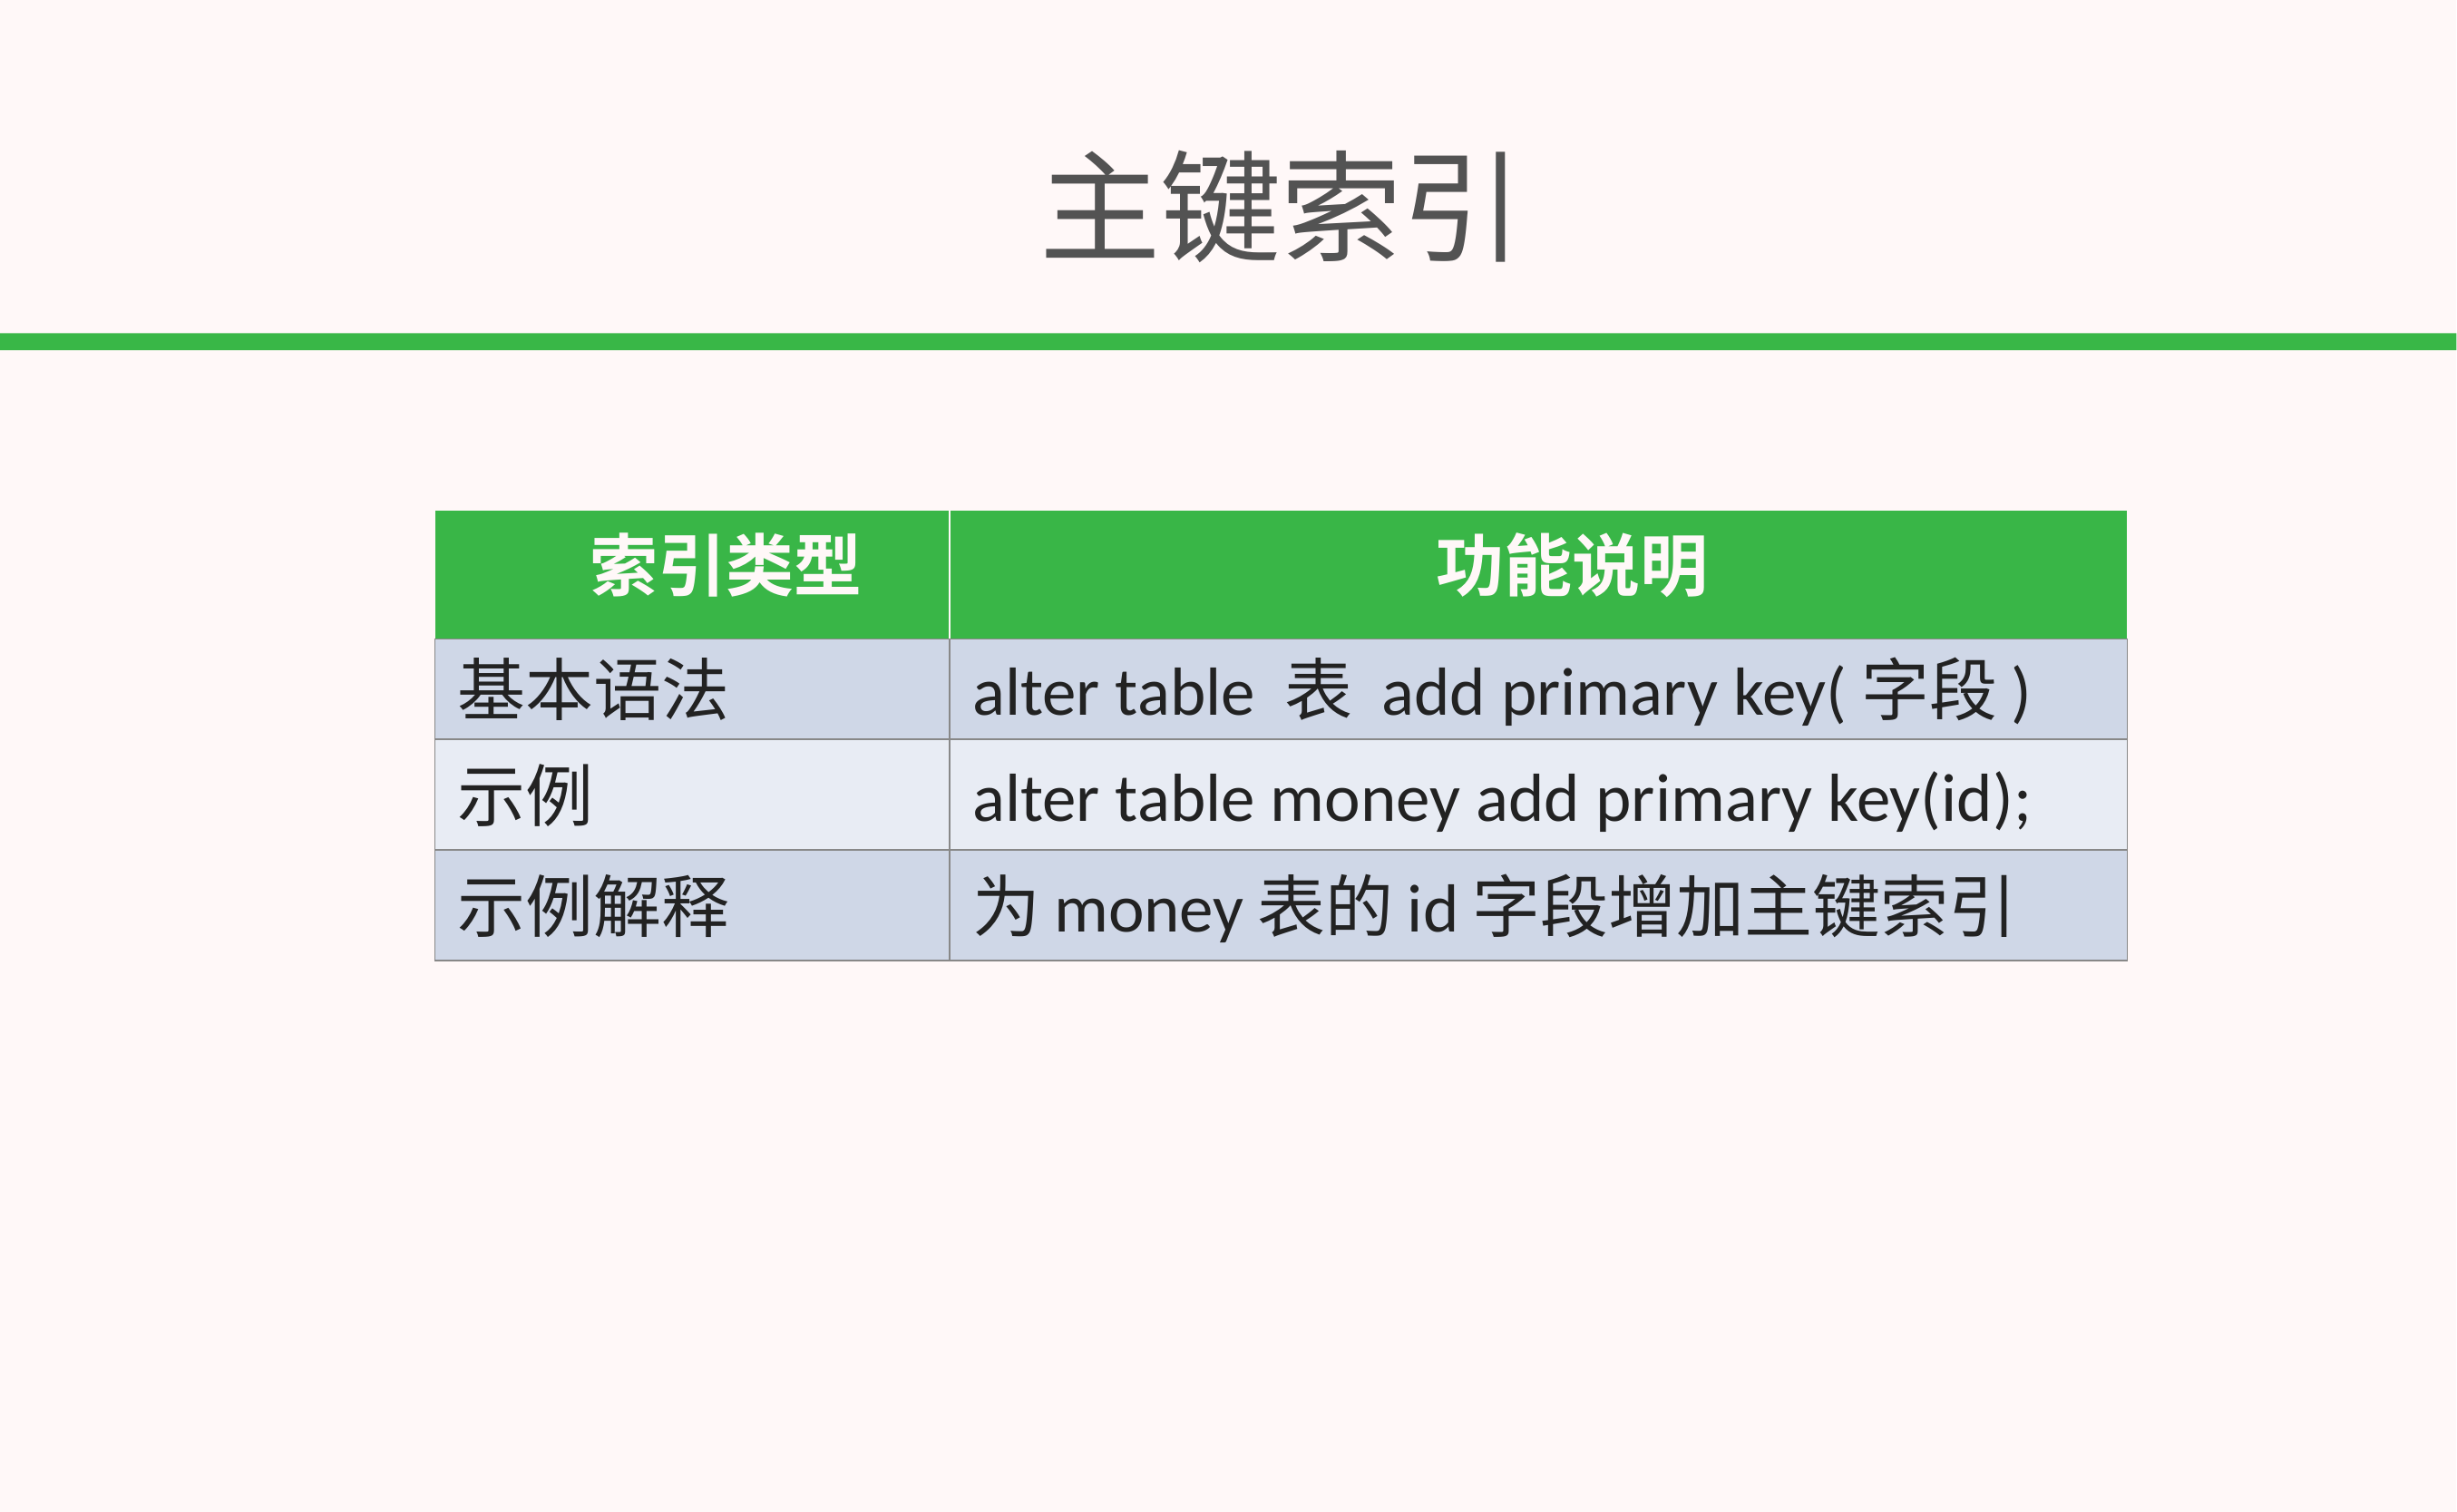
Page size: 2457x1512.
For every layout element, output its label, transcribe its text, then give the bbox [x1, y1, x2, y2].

title 主键索引 [58, 106, 2457, 302]
table_cell 示例解释 [435, 851, 949, 960]
table_cell 基本语法 [435, 639, 949, 738]
table_header 索引类型 [435, 511, 949, 639]
table_cell alter table money add primary key(id); [951, 740, 2127, 849]
table_cell 示例 [435, 740, 949, 849]
table_cell 为money表的id字段增加主键索引 [951, 851, 2127, 960]
table_cell alter table 表 add primary key(字段) [951, 639, 2127, 738]
table_header 功能说明 [951, 511, 2127, 639]
